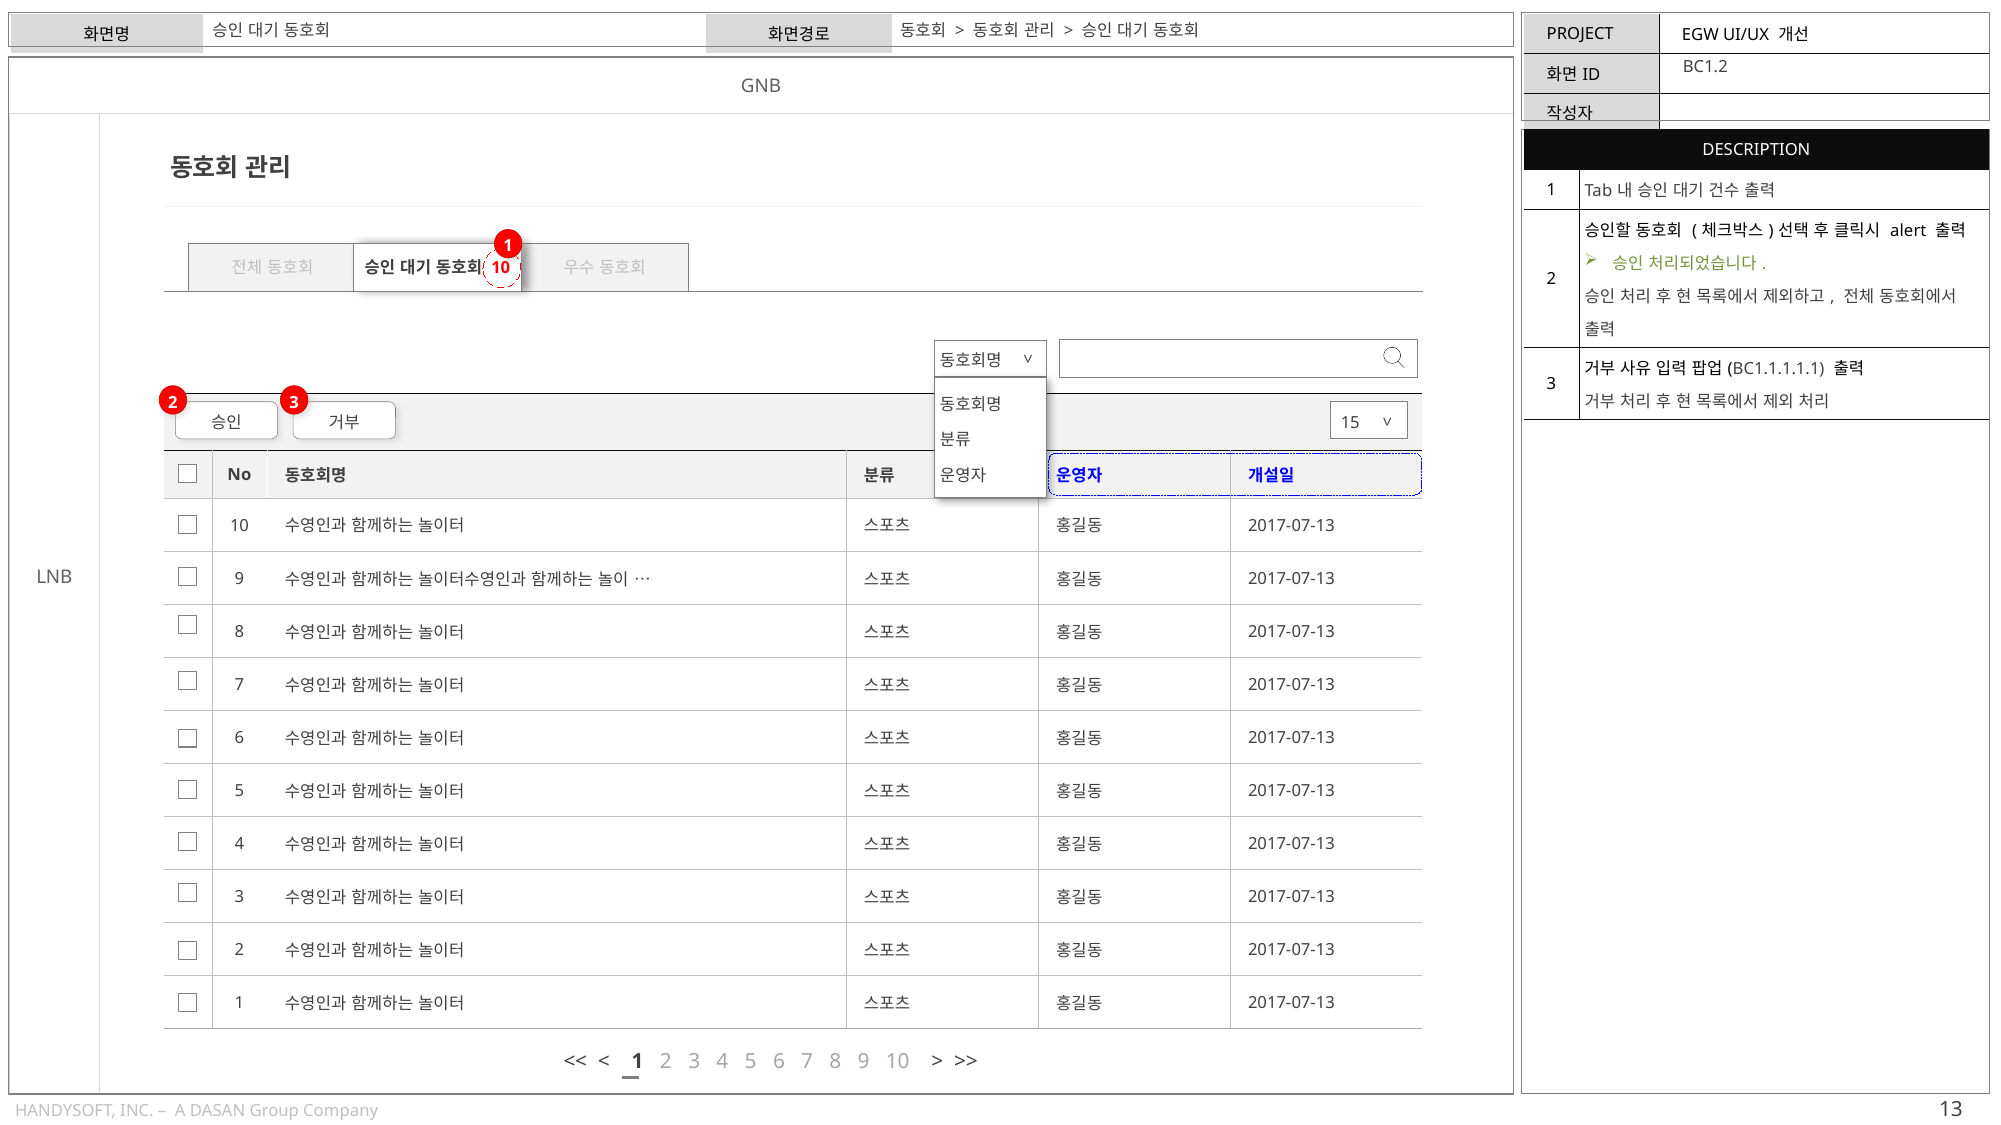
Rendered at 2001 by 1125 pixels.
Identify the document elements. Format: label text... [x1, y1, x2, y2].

table_cell 7 [213, 658, 267, 710]
table_cell 홍길동 [1039, 764, 1230, 816]
table_cell [164, 499, 212, 551]
table_cell 스포츠 [847, 976, 1038, 1028]
table_cell 수영인과 함께하는 놀이터 [268, 711, 846, 763]
text_box 동호회 > 동호회 관리 > 승인 대기 동호회 [894, 11, 1045, 48]
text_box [178, 992, 197, 1012]
table_cell 수영인과 함께하는 놀이터 [268, 923, 846, 975]
text_box 동호회 관리 [164, 142, 314, 190]
table_cell 수영인과 함께하는 놀이터 [268, 976, 846, 1028]
table_cell [164, 658, 212, 710]
table_cell Tab내 승인 대기 건수 출력 [1580, 170, 1989, 209]
table_cell 2017-07-13 [1231, 976, 1422, 1028]
text_box [482, 249, 521, 288]
table_cell 홍길동 [1039, 605, 1230, 657]
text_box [178, 463, 197, 483]
table_cell 분류 [847, 451, 932, 498]
table_cell [164, 605, 212, 657]
table_cell 5 [213, 764, 267, 816]
table_cell 6 [213, 711, 267, 763]
table_cell 2 [213, 923, 267, 975]
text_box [933, 339, 1418, 378]
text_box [1330, 401, 1408, 439]
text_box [178, 670, 197, 690]
table_cell 수영인과 함께하는 놀이터 [268, 658, 846, 710]
table_cell 8 [213, 605, 267, 657]
table_cell 2017-07-13 [1231, 552, 1422, 604]
table_cell [164, 764, 212, 816]
table_cell 스포츠 [847, 764, 1038, 816]
table_cell 2017-07-13 [1231, 605, 1422, 657]
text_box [178, 728, 197, 748]
table_cell 홍길동 [1039, 499, 1230, 551]
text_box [178, 941, 197, 960]
table_cell 2017-07-13 [1231, 817, 1422, 869]
text_box 3 [280, 385, 308, 415]
table_cell 수영인과 함께하는 놀이터 [268, 764, 846, 816]
table_cell [164, 451, 212, 498]
table_cell 개설일 [1231, 451, 1422, 457]
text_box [178, 780, 197, 799]
table_cell 스포츠 [847, 499, 1038, 551]
table_cell 스포츠 [847, 658, 1038, 710]
table_cell 9 [213, 552, 267, 604]
table_cell [164, 711, 212, 763]
text_box 2 [159, 385, 187, 415]
table_cell 3 [213, 870, 267, 922]
text_box 우수 동호회 [534, 241, 691, 290]
table_cell 4 [213, 817, 267, 869]
table_cell 홍길동 [1039, 976, 1230, 1028]
table_cell 3 [1524, 348, 1579, 419]
table_cell 2017-07-13 [1231, 711, 1422, 763]
text_box 거부 [293, 401, 396, 439]
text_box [178, 567, 197, 586]
table_cell 홍길동 [1039, 552, 1230, 604]
table_cell 2017-07-13 [1231, 923, 1422, 975]
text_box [178, 515, 197, 535]
table_cell 스포츠 [847, 923, 1038, 975]
table_header [1057, 394, 1422, 450]
table_cell 수영인과 함께하는 놀이터수영인과 함께하는 놀이 … [268, 552, 846, 604]
text_box 전체 동호회 [187, 241, 351, 290]
table_cell 홍길동 [1039, 923, 1230, 975]
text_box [621, 1030, 902, 1091]
table_cell [164, 817, 212, 869]
text_box [1048, 453, 1422, 496]
table_cell [164, 552, 212, 604]
table_cell 1 [213, 976, 267, 1028]
table_header DESCRIPTION [1524, 129, 1989, 169]
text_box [178, 831, 197, 851]
table_cell 스포츠 [847, 605, 1038, 657]
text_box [178, 883, 197, 902]
text_box 동호회명 분류 운영자 [934, 385, 1047, 498]
table_cell 수영인과 함께하는 놀이터 [268, 605, 846, 657]
table_cell 수영인과 함께하는 놀이터 [268, 870, 846, 922]
text_box 1 [494, 229, 523, 259]
table_cell [164, 976, 212, 1028]
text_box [178, 615, 197, 635]
table_cell 거부 사유 입력 팝업(BC1.1.1.1.1) 출력 거부 처리 후 현 목록에서 제외 처리 [1580, 348, 1989, 419]
table_cell No [213, 451, 267, 498]
table_cell [164, 923, 212, 975]
table_cell 홍길동 [1039, 711, 1230, 763]
table_cell 1 [1524, 170, 1579, 209]
text_box BC1.2 [1676, 47, 1827, 84]
table_cell 2017-07-13 [1231, 499, 1422, 551]
table_cell 홍길동 [1039, 817, 1230, 869]
table_cell 사용 [529, 241, 534, 291]
table_cell 2017-07-13 [1231, 658, 1422, 710]
table_cell 홍길동 [1039, 658, 1230, 710]
table_cell 스포츠 [847, 552, 1038, 604]
table_cell 개설일 [1231, 492, 1422, 498]
table_cell 수영인과 함께하는 놀이터 [268, 499, 846, 551]
text_box 승인 [175, 401, 278, 439]
table_cell 스포츠 [847, 870, 1038, 922]
text_box 승인 대기 동호회 [206, 11, 357, 48]
text_box 승인 대기 동호회 10 [351, 241, 523, 290]
table_cell 스포츠 [847, 711, 1038, 763]
table_cell 동호회명 [268, 451, 846, 498]
table_cell 수영인과 함께하는 놀이터 [268, 817, 846, 869]
table_cell 2017-07-13 [1231, 764, 1422, 816]
table_cell 홍길동 [1039, 870, 1230, 922]
table_cell 승인할 동호회 (체크박스)선택 후 클릭시 alert 출력 승인 처리되었습니다. 승인 처리 후 현 목록에서 제외하고, 전체 동호회에서 출력 [1580, 210, 1989, 347]
table_cell 2 [1524, 210, 1579, 347]
table_cell 10 [213, 499, 267, 551]
table_cell 2017-07-13 [1231, 870, 1422, 922]
table_cell 스포츠 [847, 817, 1038, 869]
table_cell [164, 870, 212, 922]
table_header [164, 394, 932, 450]
